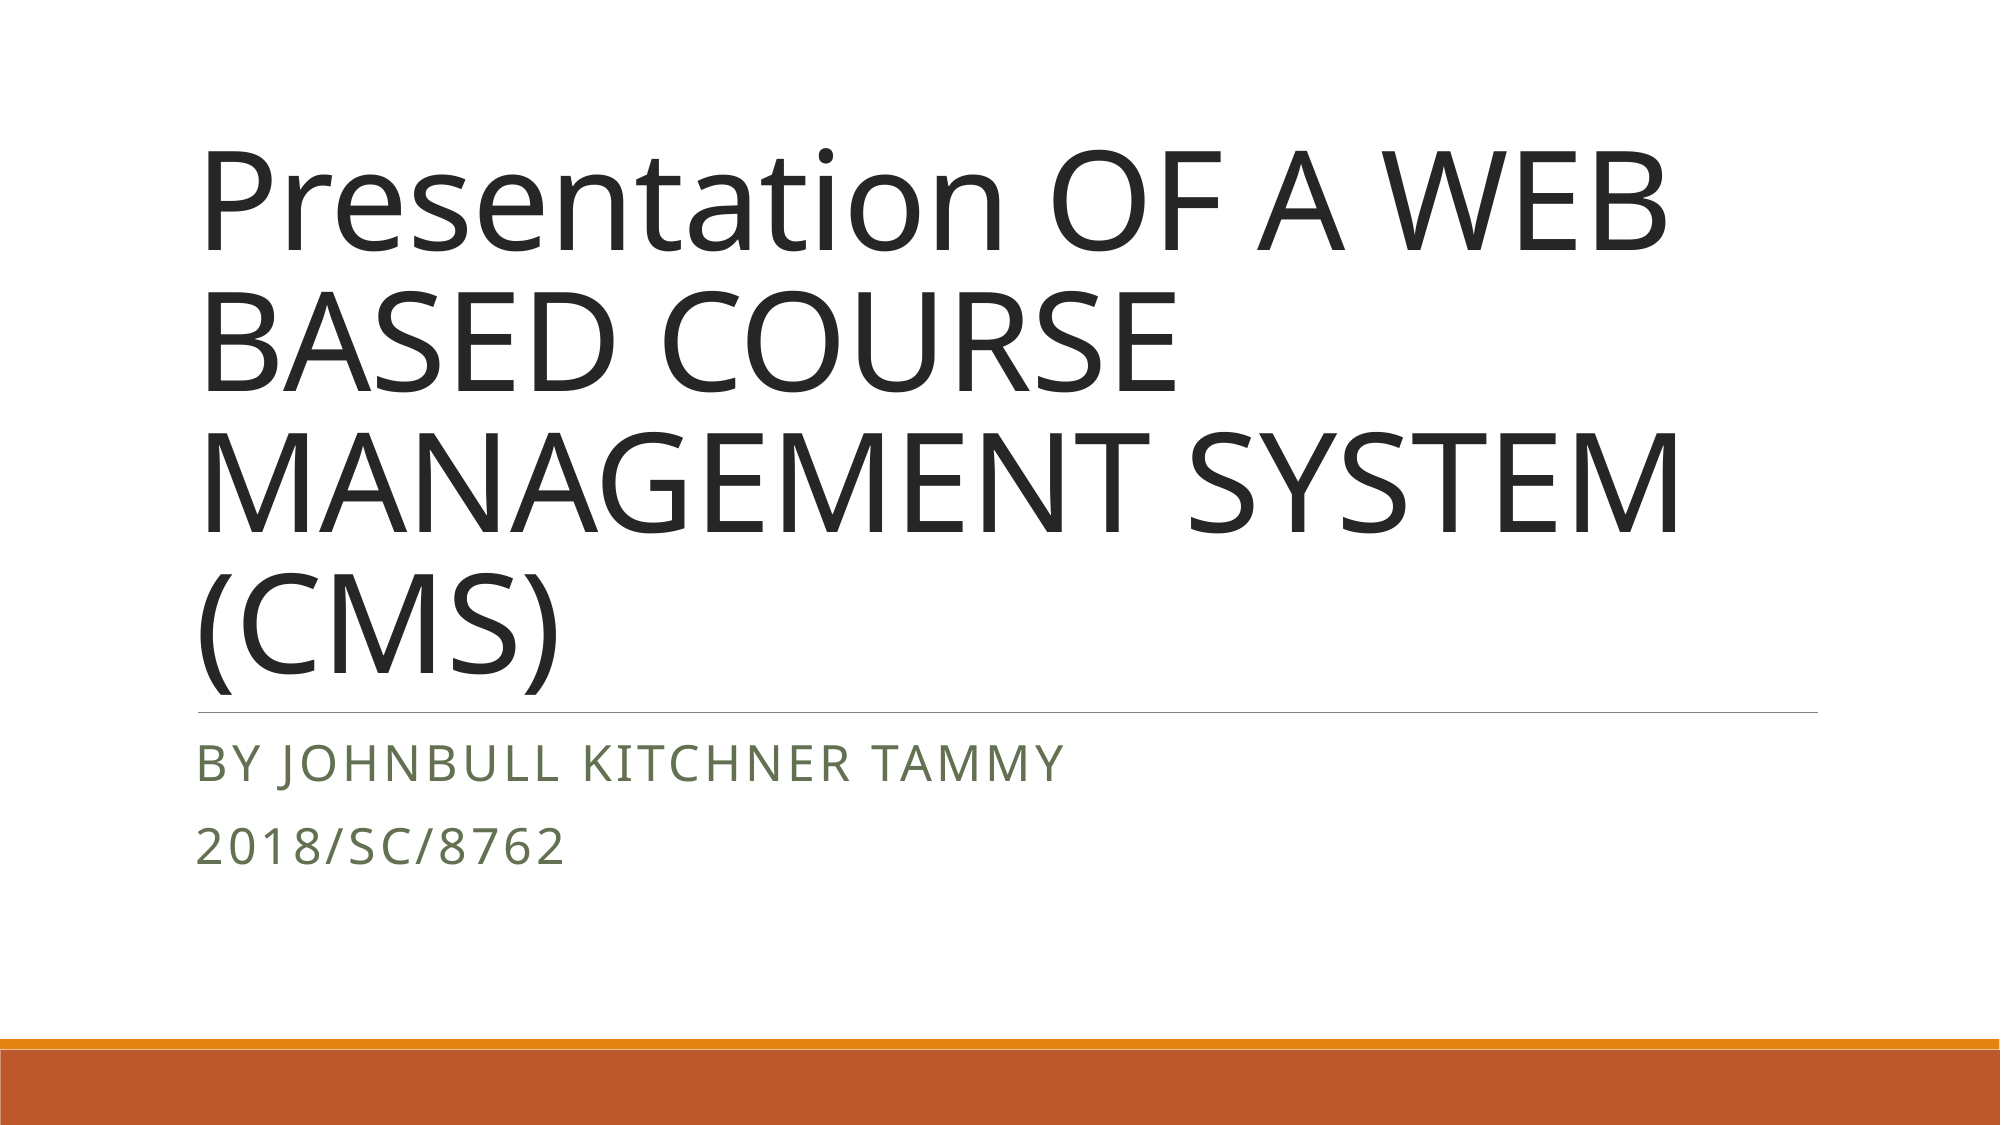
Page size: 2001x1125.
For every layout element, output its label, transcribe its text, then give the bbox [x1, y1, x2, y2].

title Presentation OF A WEB BASED COURSE MANAGEMENT SYSTEM (CMS) [180, 124, 1830, 710]
subtitle By johnbull kitchner tammy 2018/sc/8762 [180, 730, 1831, 919]
